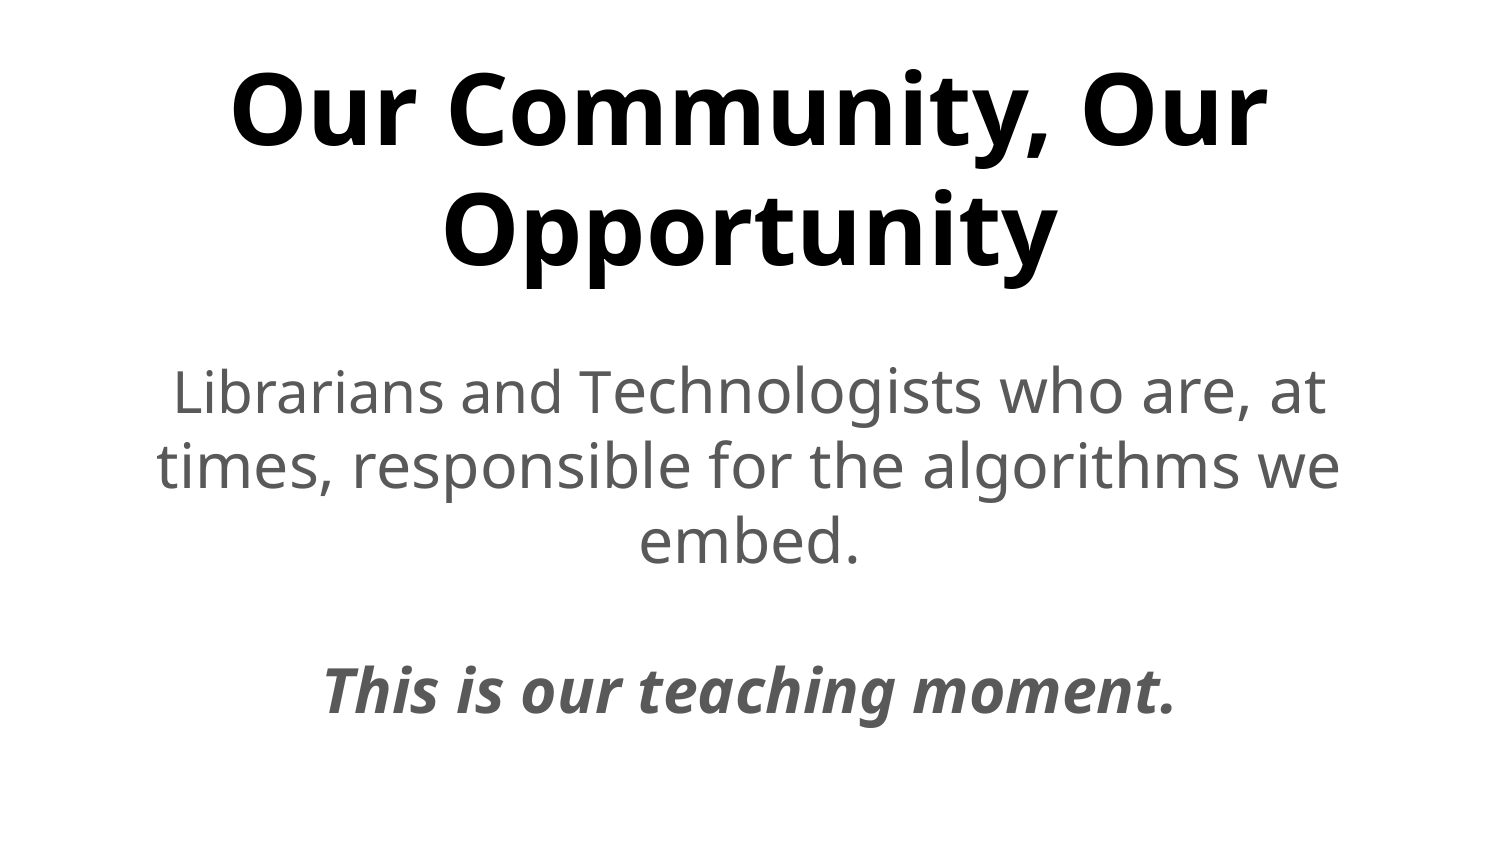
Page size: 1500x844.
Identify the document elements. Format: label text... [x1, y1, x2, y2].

subtitle Librarians and Technologists who are, at times, responsible for the algorithms we embed. This is our teaching moment. [112, 335, 1388, 762]
title Our Community, Our Opportunity [112, 110, 1388, 301]
